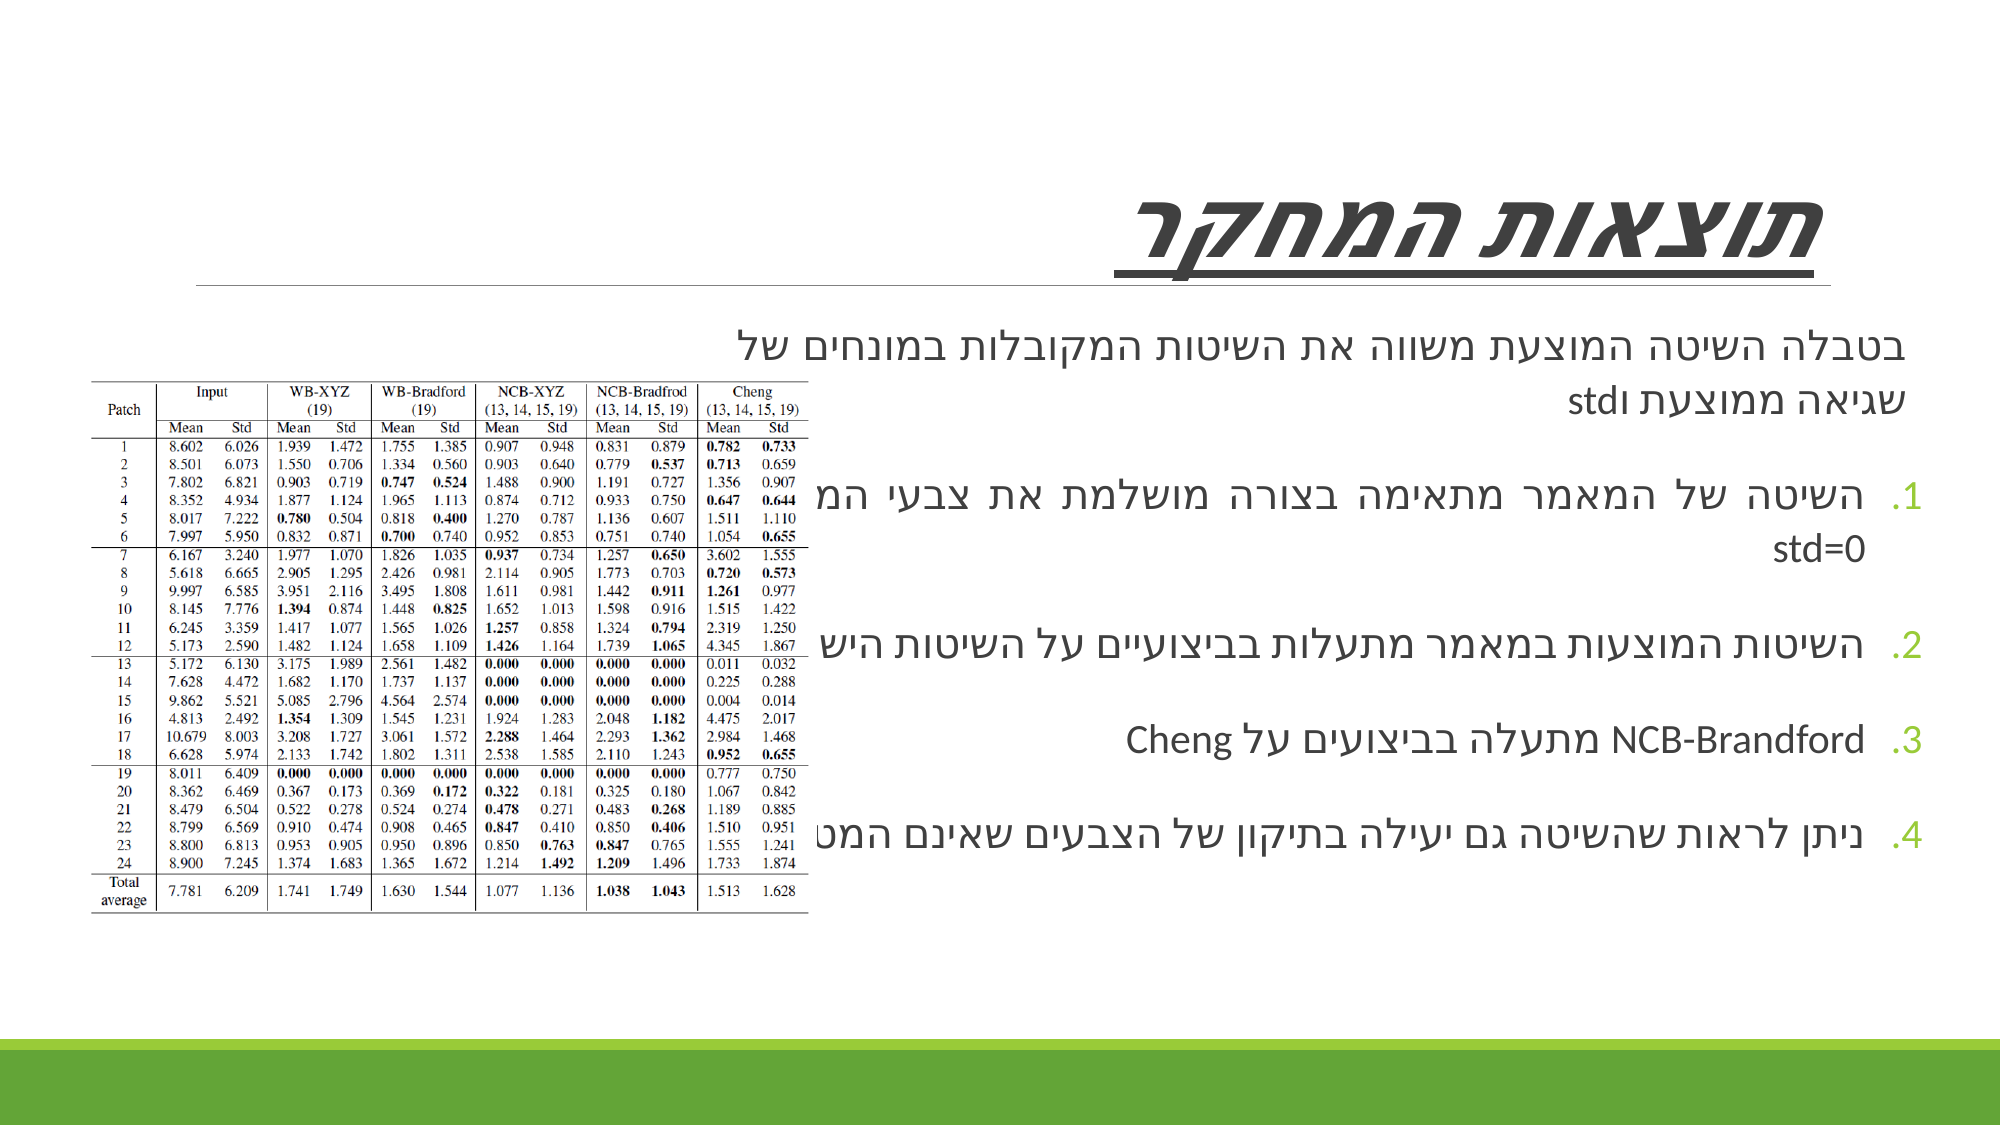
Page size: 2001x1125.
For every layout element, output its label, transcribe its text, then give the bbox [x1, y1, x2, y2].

list בטבלה השיטה המוצעת משווה את השיטות המקובלות במונחים של שגיאה ממוצעת וstd השיטה של המאמר מתאימה בצורה מושלמת את צבעי המטרה std=0 השיטות המוצעות במאמר מתעלות בביצועיים על השיטות הישנות. NCB-Brandford מתעלה בביצועים על Cheng ניתן לראות שהשיטה גם יעילה בתיקון של הצבעים שאינם המטרה. [736, 307, 1923, 991]
text_box תוצאות המחקר [179, 46, 1830, 285]
picture [67, 373, 817, 926]
